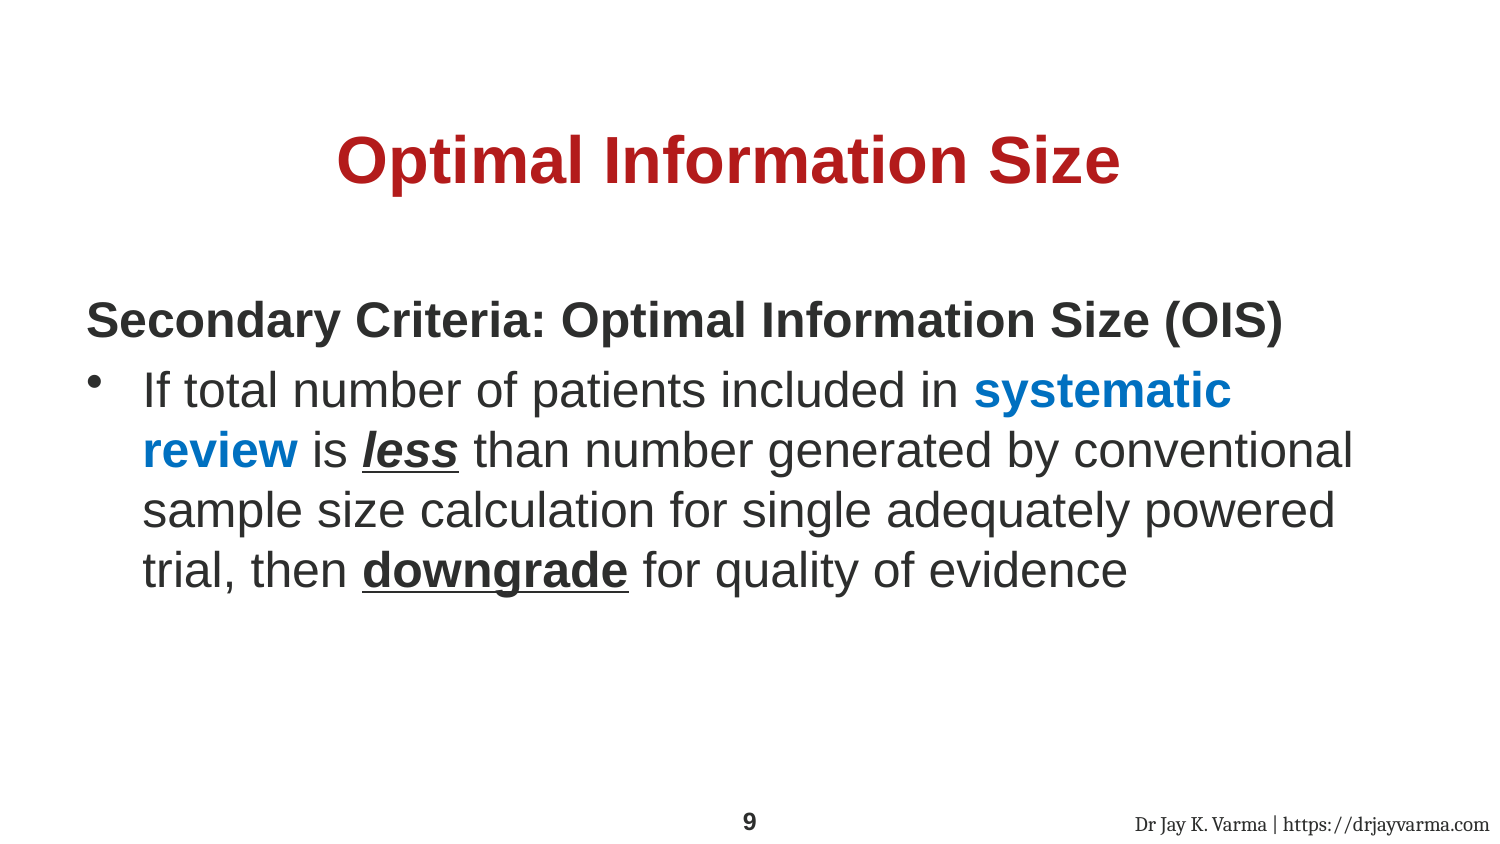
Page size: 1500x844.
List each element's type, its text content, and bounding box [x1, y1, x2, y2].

title Optimal Information Size [336, 117, 1389, 207]
list Secondary Criteria: Optimal Information Size (OIS) If total number of patients included in systematic review is less than number generated by conventional sample size calculation for single adequately powered trial, then downgrade for quality of evidence [71, 280, 1397, 785]
text_box Dr Jay K. Varma | https://drjayvarma.com [1049, 803, 1500, 844]
